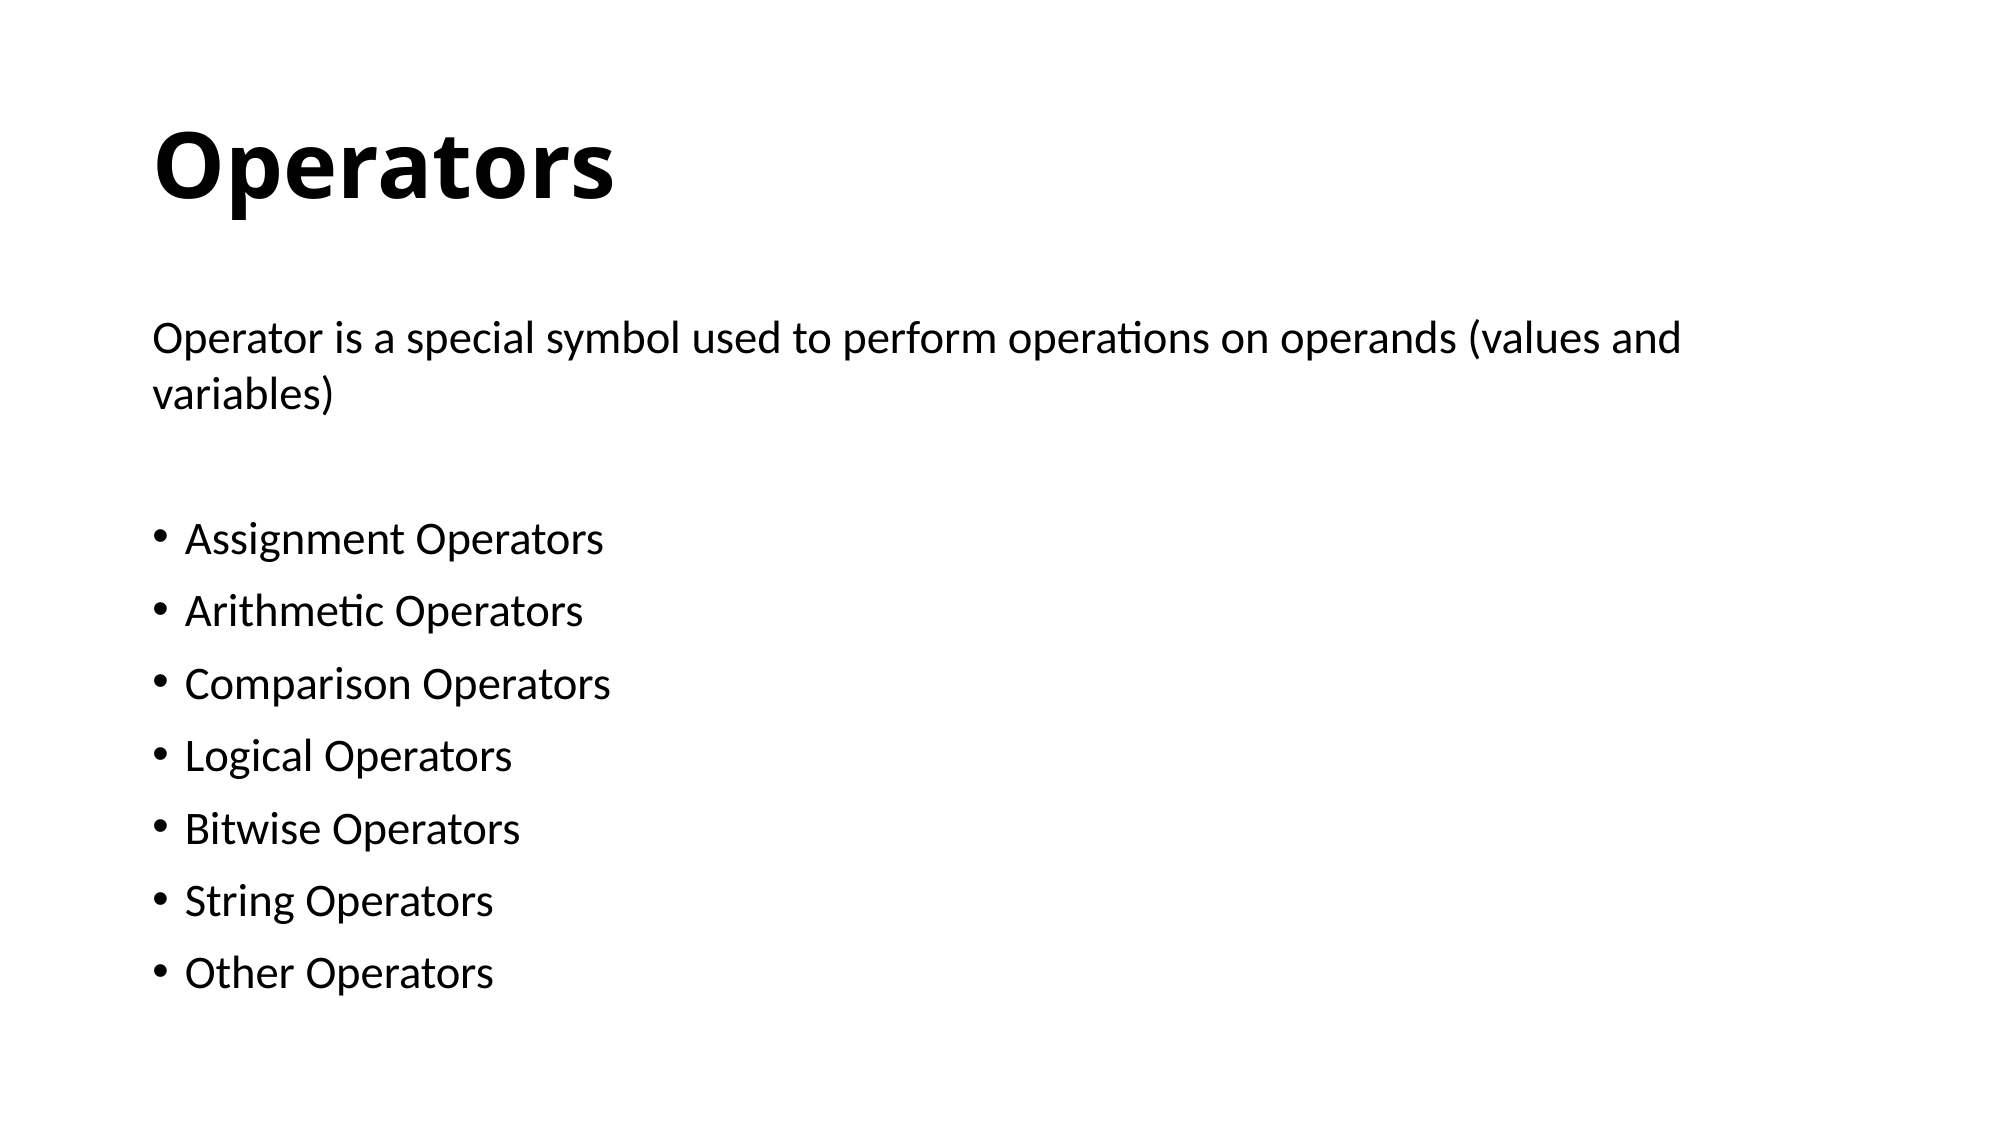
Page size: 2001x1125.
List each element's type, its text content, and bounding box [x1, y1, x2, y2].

list Operator is a special symbol used to perform operations on operands (values and variables) Assignment Operators Arithmetic Operators Comparison Operators Logical Operators Bitwise Operators String Operators Other Operators [137, 299, 1863, 1014]
title Operators [137, 59, 1863, 278]
